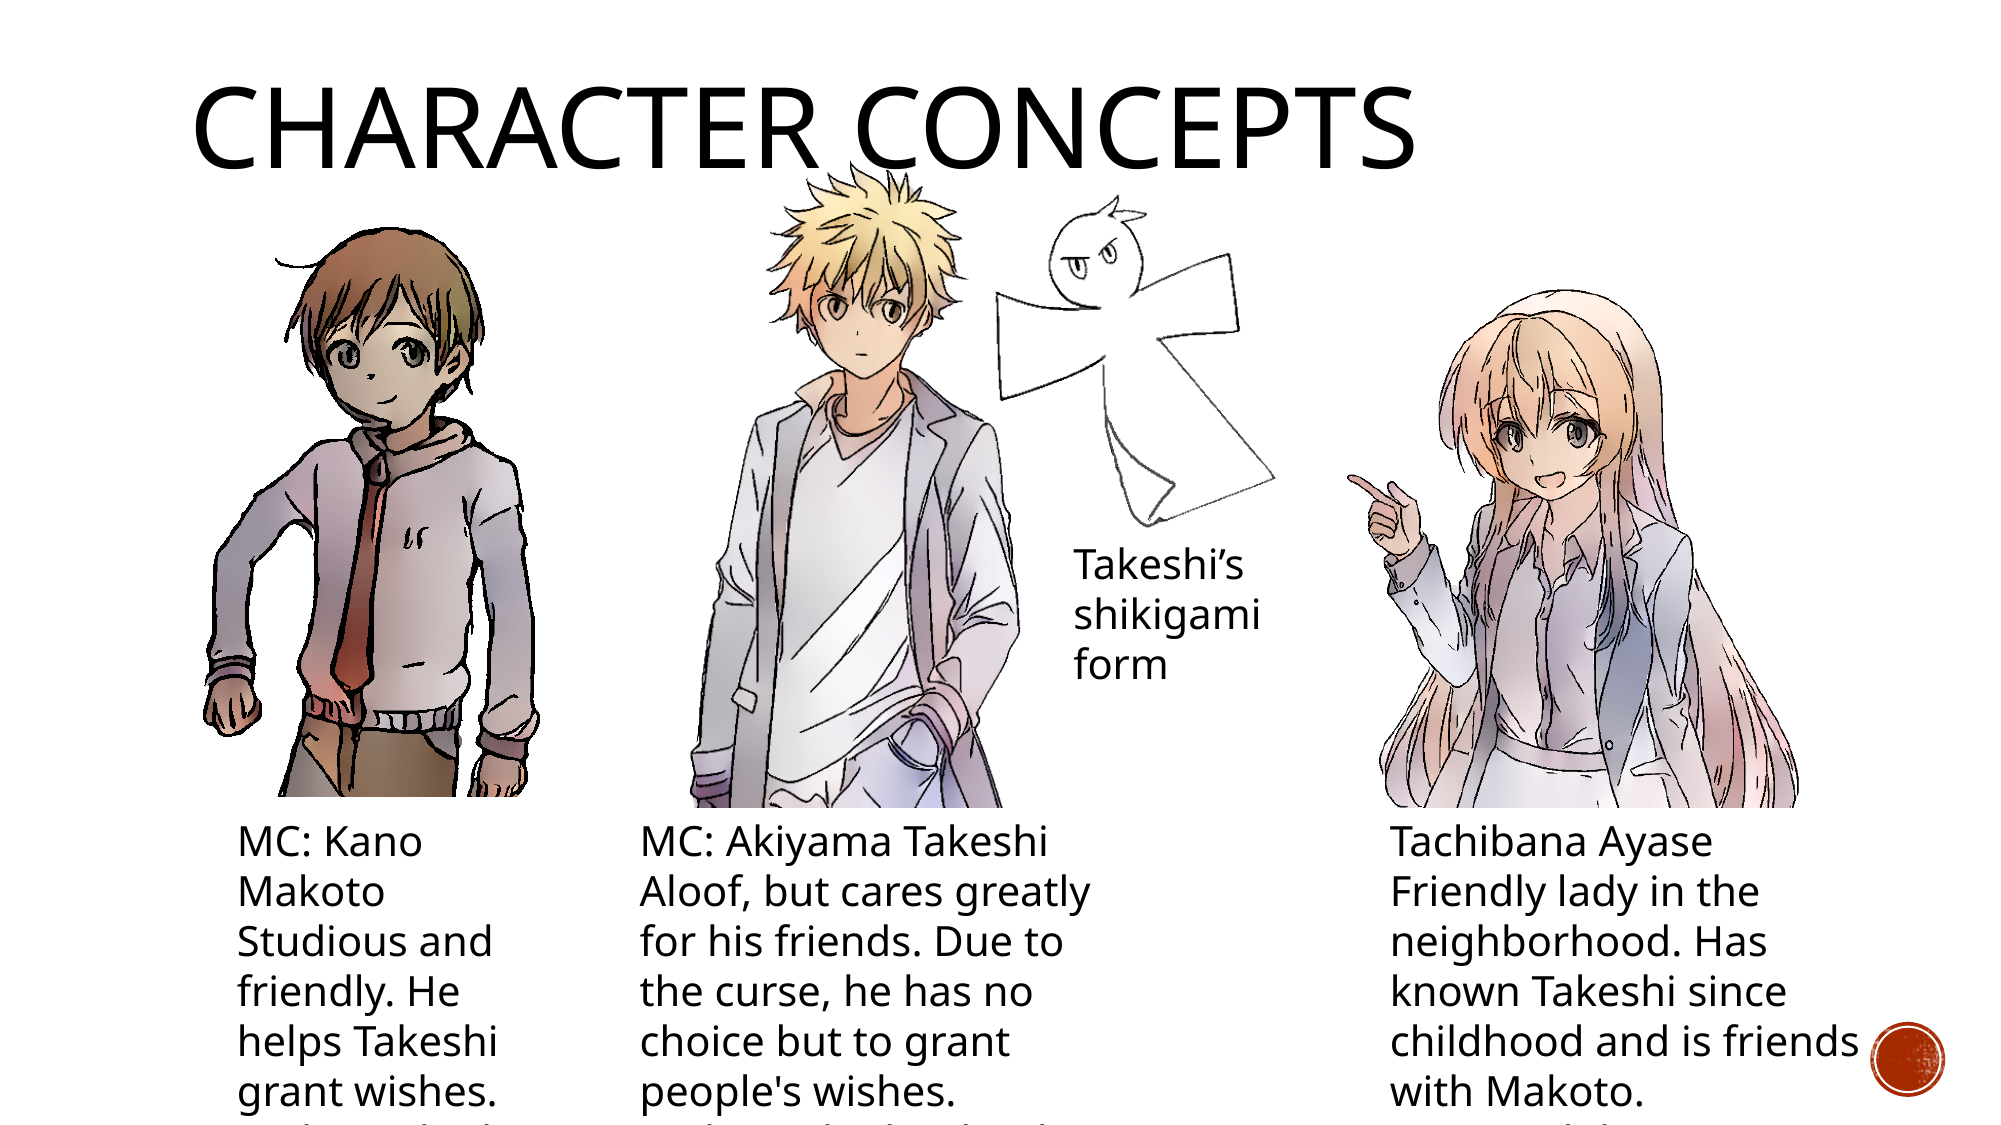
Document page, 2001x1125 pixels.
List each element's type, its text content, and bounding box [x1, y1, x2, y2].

picture [665, 155, 1295, 807]
picture [1334, 273, 1802, 808]
text_box MC: Kano Makoto Studious and friendly. He helps Takeshi grant wishes. 2nd year high school. [222, 807, 585, 1125]
text_box MC: Akiyama Takeshi Aloof, but cares greatly for his friends. Due to the curse, he has no choice but to grant people's wishes. 2nd year high school. [624, 807, 1153, 1125]
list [156, 134, 570, 796]
picture [153, 131, 571, 797]
text_box Tachibana Ayase Friendly lady in the neighborhood. Has known Takeshi since childhood and is friends with Makoto. Young adult. [1375, 807, 1889, 1125]
text_box Takeshi’s shikigami form [1058, 530, 1333, 696]
title Character Concepts [174, 0, 1825, 264]
